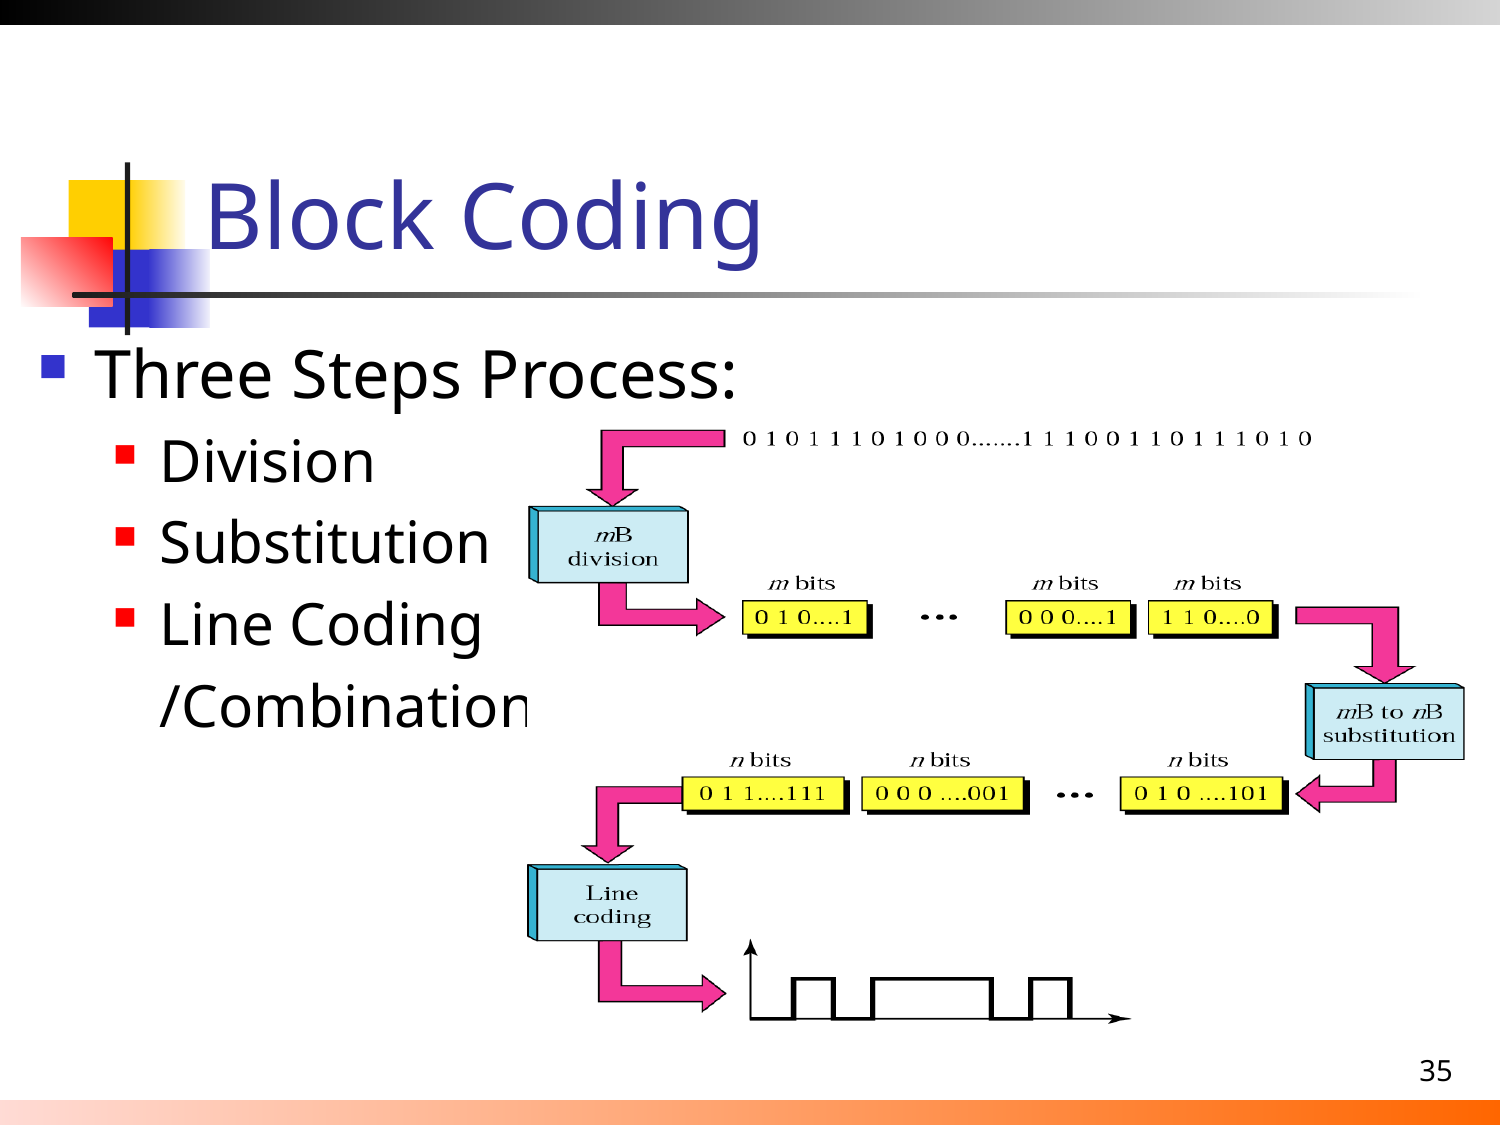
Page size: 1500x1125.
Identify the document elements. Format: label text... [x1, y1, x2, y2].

title B8ZS [574, 1100, 579, 1125]
title Block Coding [188, 34, 1468, 276]
slide_number 35 [1154, 1028, 1468, 1100]
picture [526, 426, 1465, 1024]
list Three Steps Process: Division Substitution Line Coding /Combination [22, 324, 1299, 1000]
